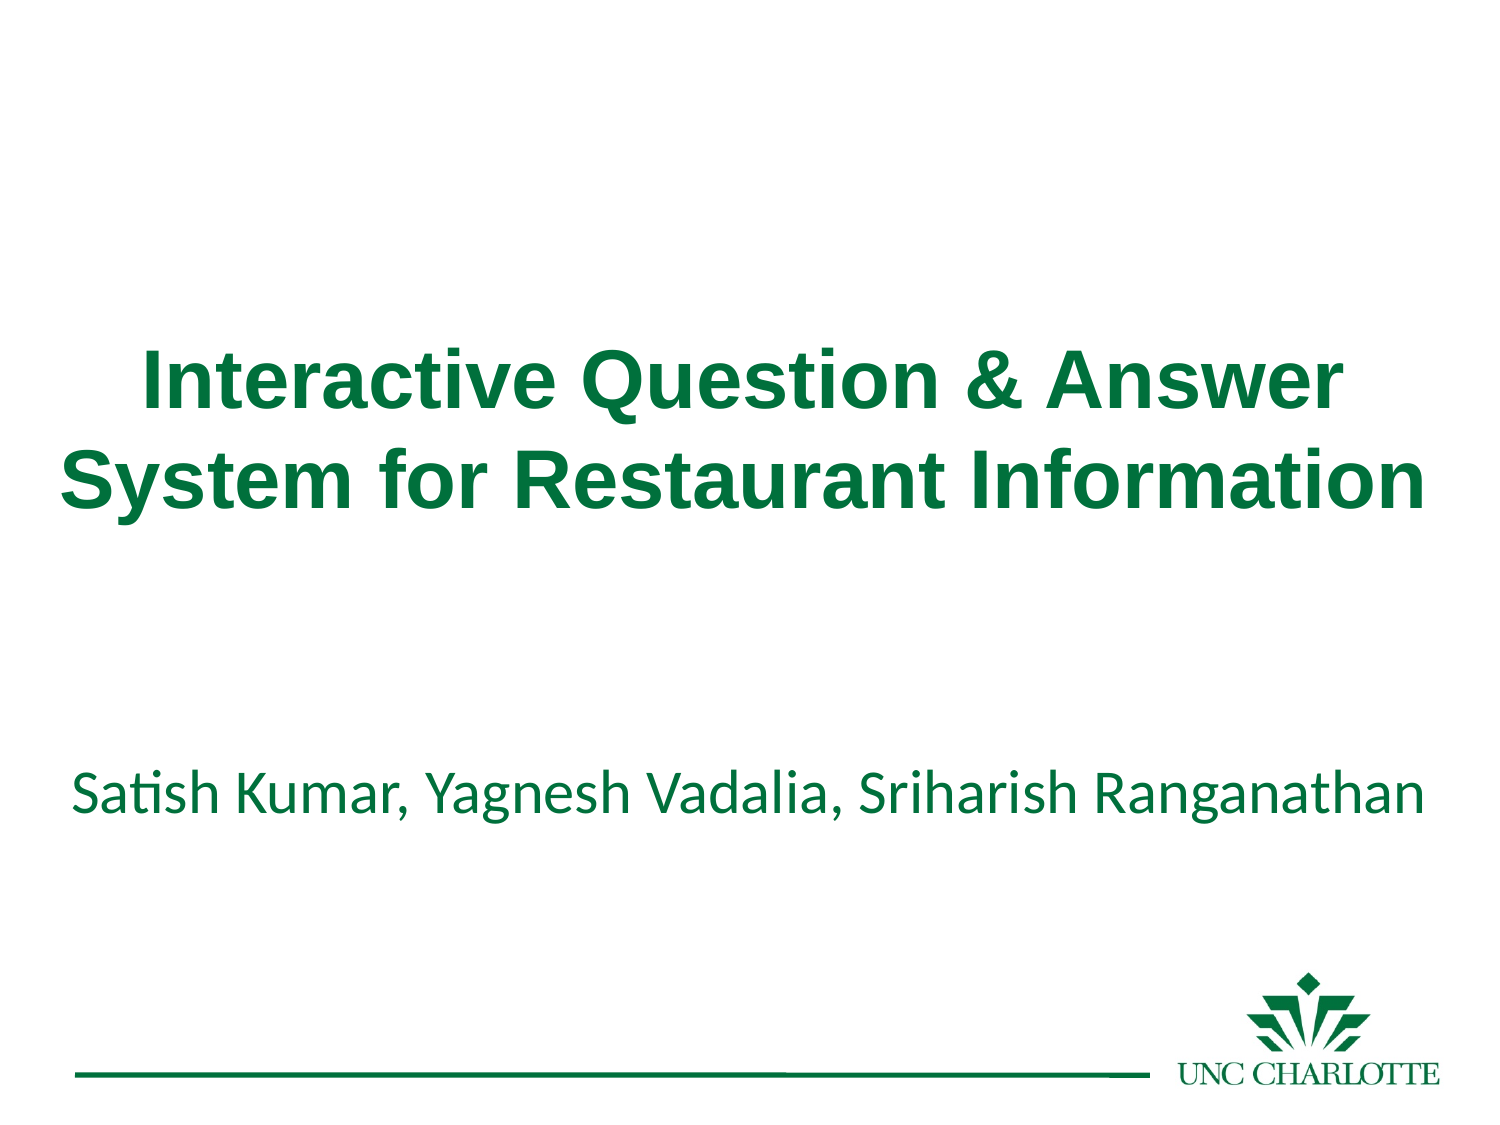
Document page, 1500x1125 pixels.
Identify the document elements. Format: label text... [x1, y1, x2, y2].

picture [1175, 969, 1444, 1089]
title Interactive Question & Answer System for Restaurant Information [0, 304, 1494, 546]
subtitle Satish Kumar, Yagnesh Vadalia, Sriharish Ranganathan [0, 743, 1500, 931]
